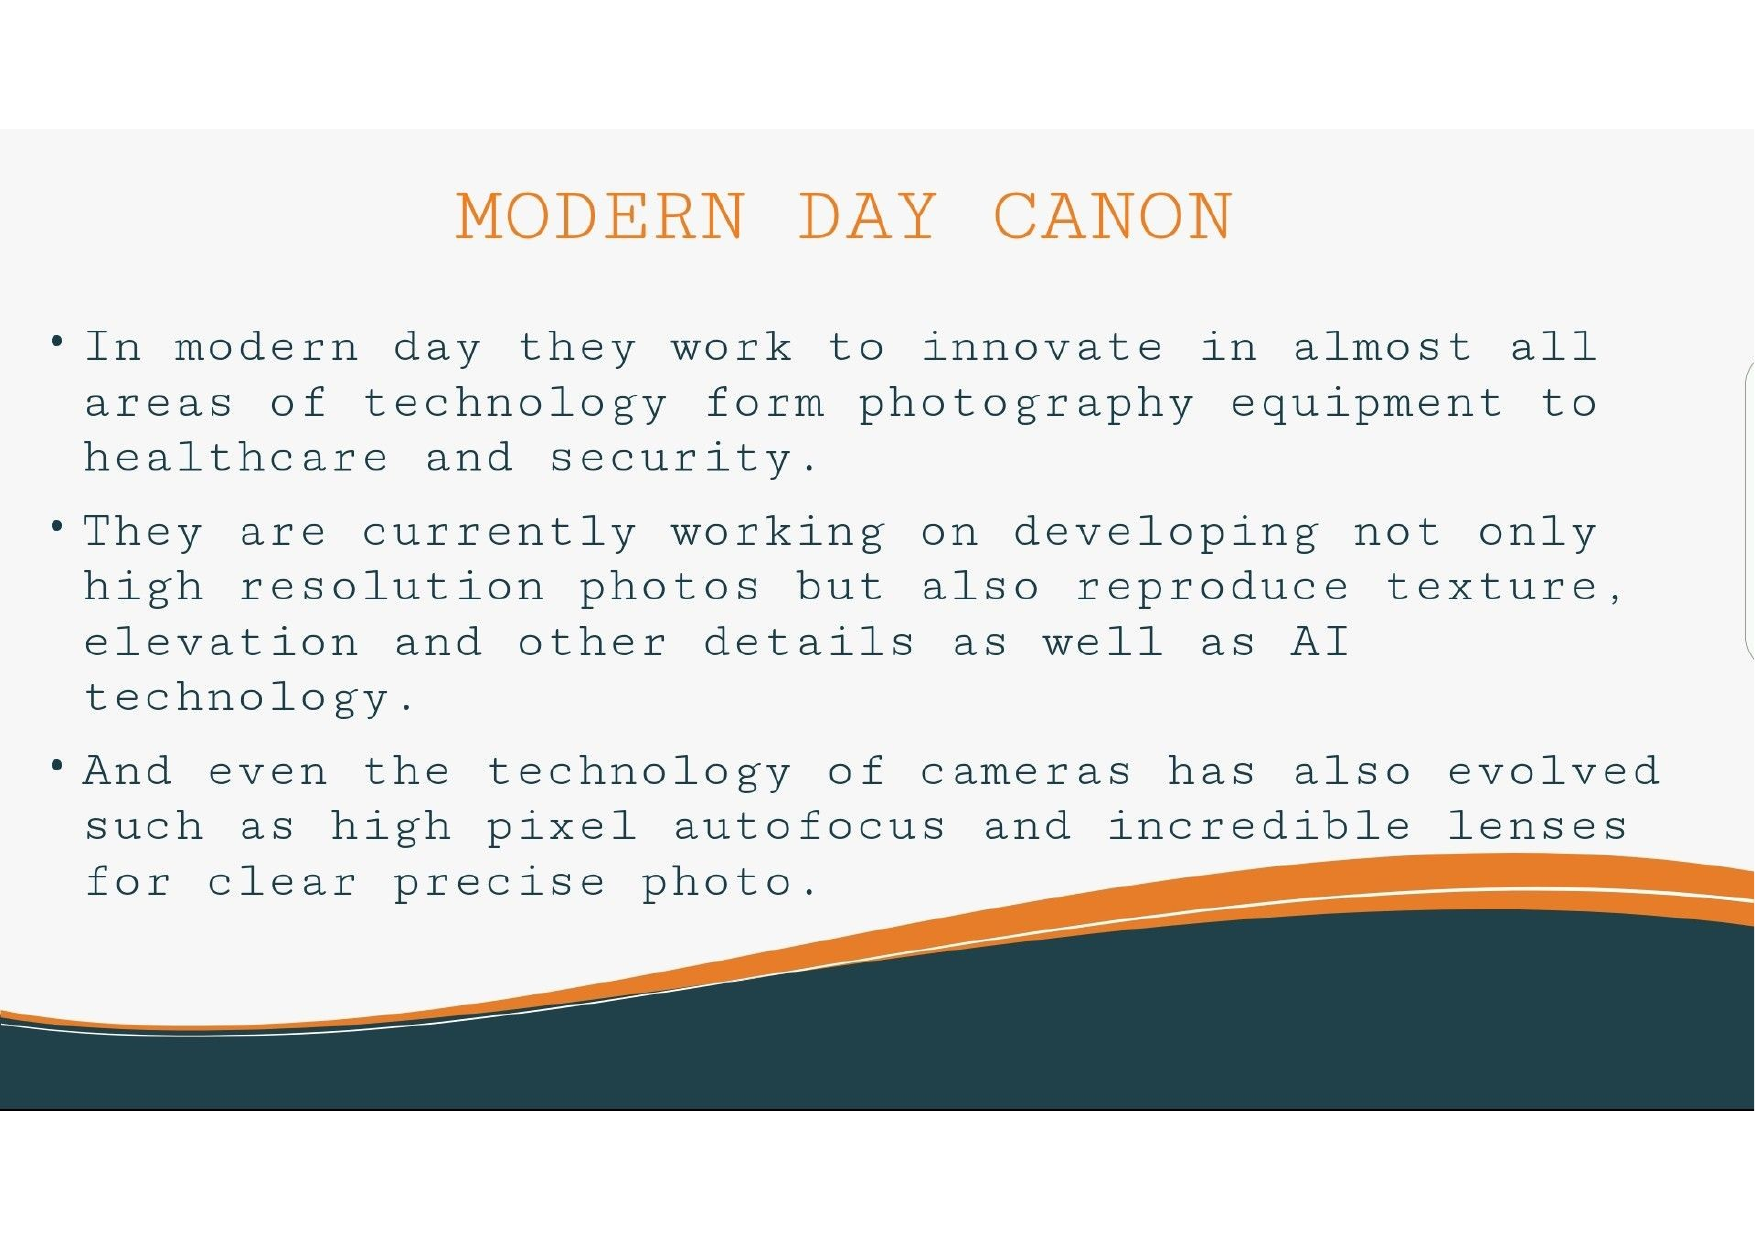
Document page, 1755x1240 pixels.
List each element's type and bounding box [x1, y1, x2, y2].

picture [0, 128, 1755, 1111]
